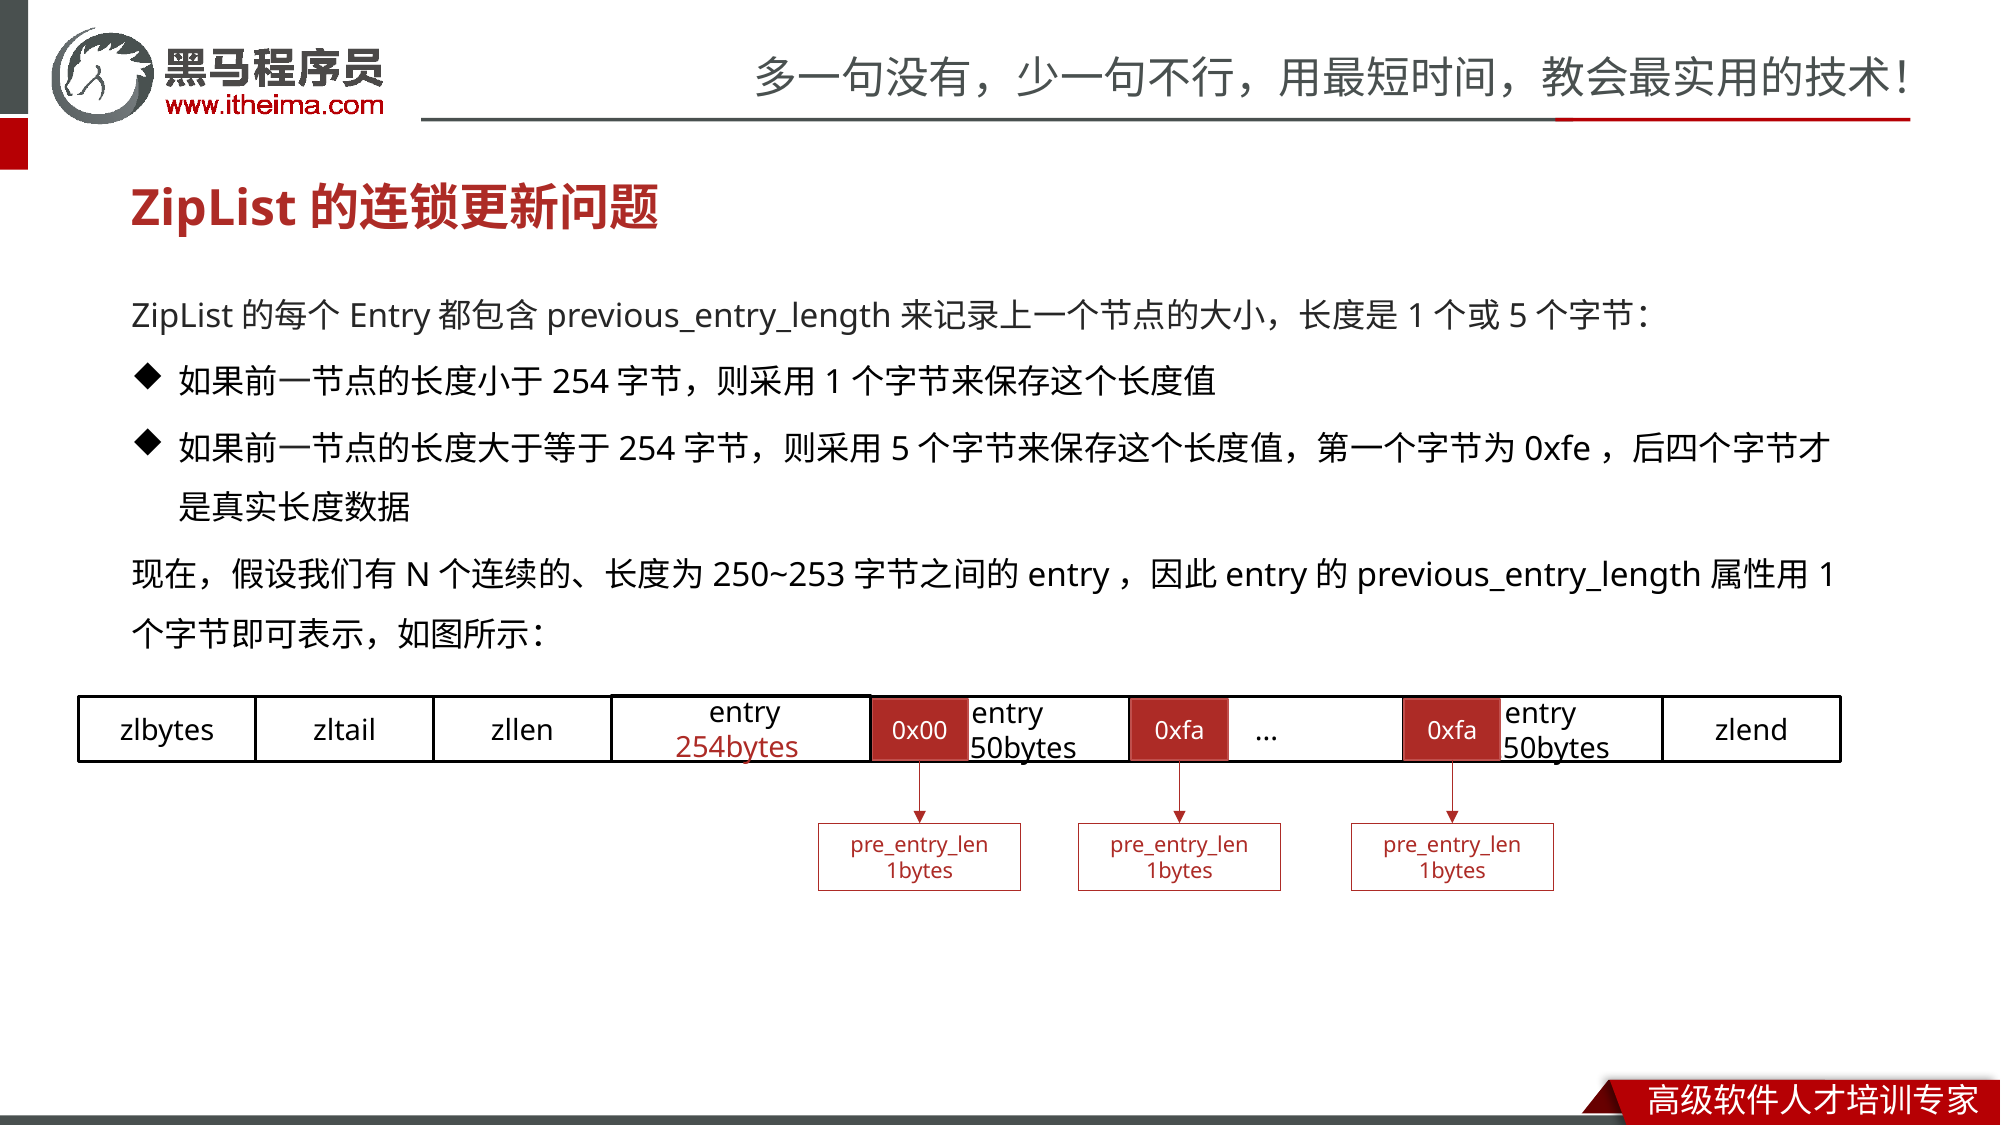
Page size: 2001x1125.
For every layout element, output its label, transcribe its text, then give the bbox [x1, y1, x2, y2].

text_box zltail [254, 694, 431, 764]
text_box 0xfa [1129, 697, 1230, 762]
text_box zlend [1661, 694, 1843, 764]
text_box entry 250bytes [1401, 694, 1661, 764]
text_box pre_entry_len 1bytes [1078, 823, 1281, 891]
list ZipList的每个Entry都包含previous_entry_length来记录上一个节点的大小，长度是1个或5个字节： 如果前一节点的长度小于254字节，则采用1个字节来保存这个长度值 如果前一节点的长度大于等于254字节，则采用5个字节来保存这个长度值，第一个字节为0xfe，后四个字节才是真实长度数据 现在，假设我们有N个连续的、长度为250~253字节之间的entry，因此entry的previous_entry_length属性用1个字节即可表示，如图所示： [116, 266, 1872, 664]
text_box ... [1128, 694, 1401, 764]
text_box entry 250bytes [873, 694, 1128, 764]
title ZipList的连锁更新问题 [116, 173, 1872, 238]
text_box 0xfa [1402, 697, 1503, 762]
text_box zlbytes [76, 694, 254, 764]
picture [50, 26, 384, 125]
text_box pre_entry_len 1bytes [818, 823, 1021, 891]
text_box 0x00 [873, 697, 970, 762]
text_box pre_entry_len 1bytes [1351, 823, 1554, 891]
text_box entry 254bytes [609, 694, 873, 764]
text_box zllen [431, 694, 609, 764]
